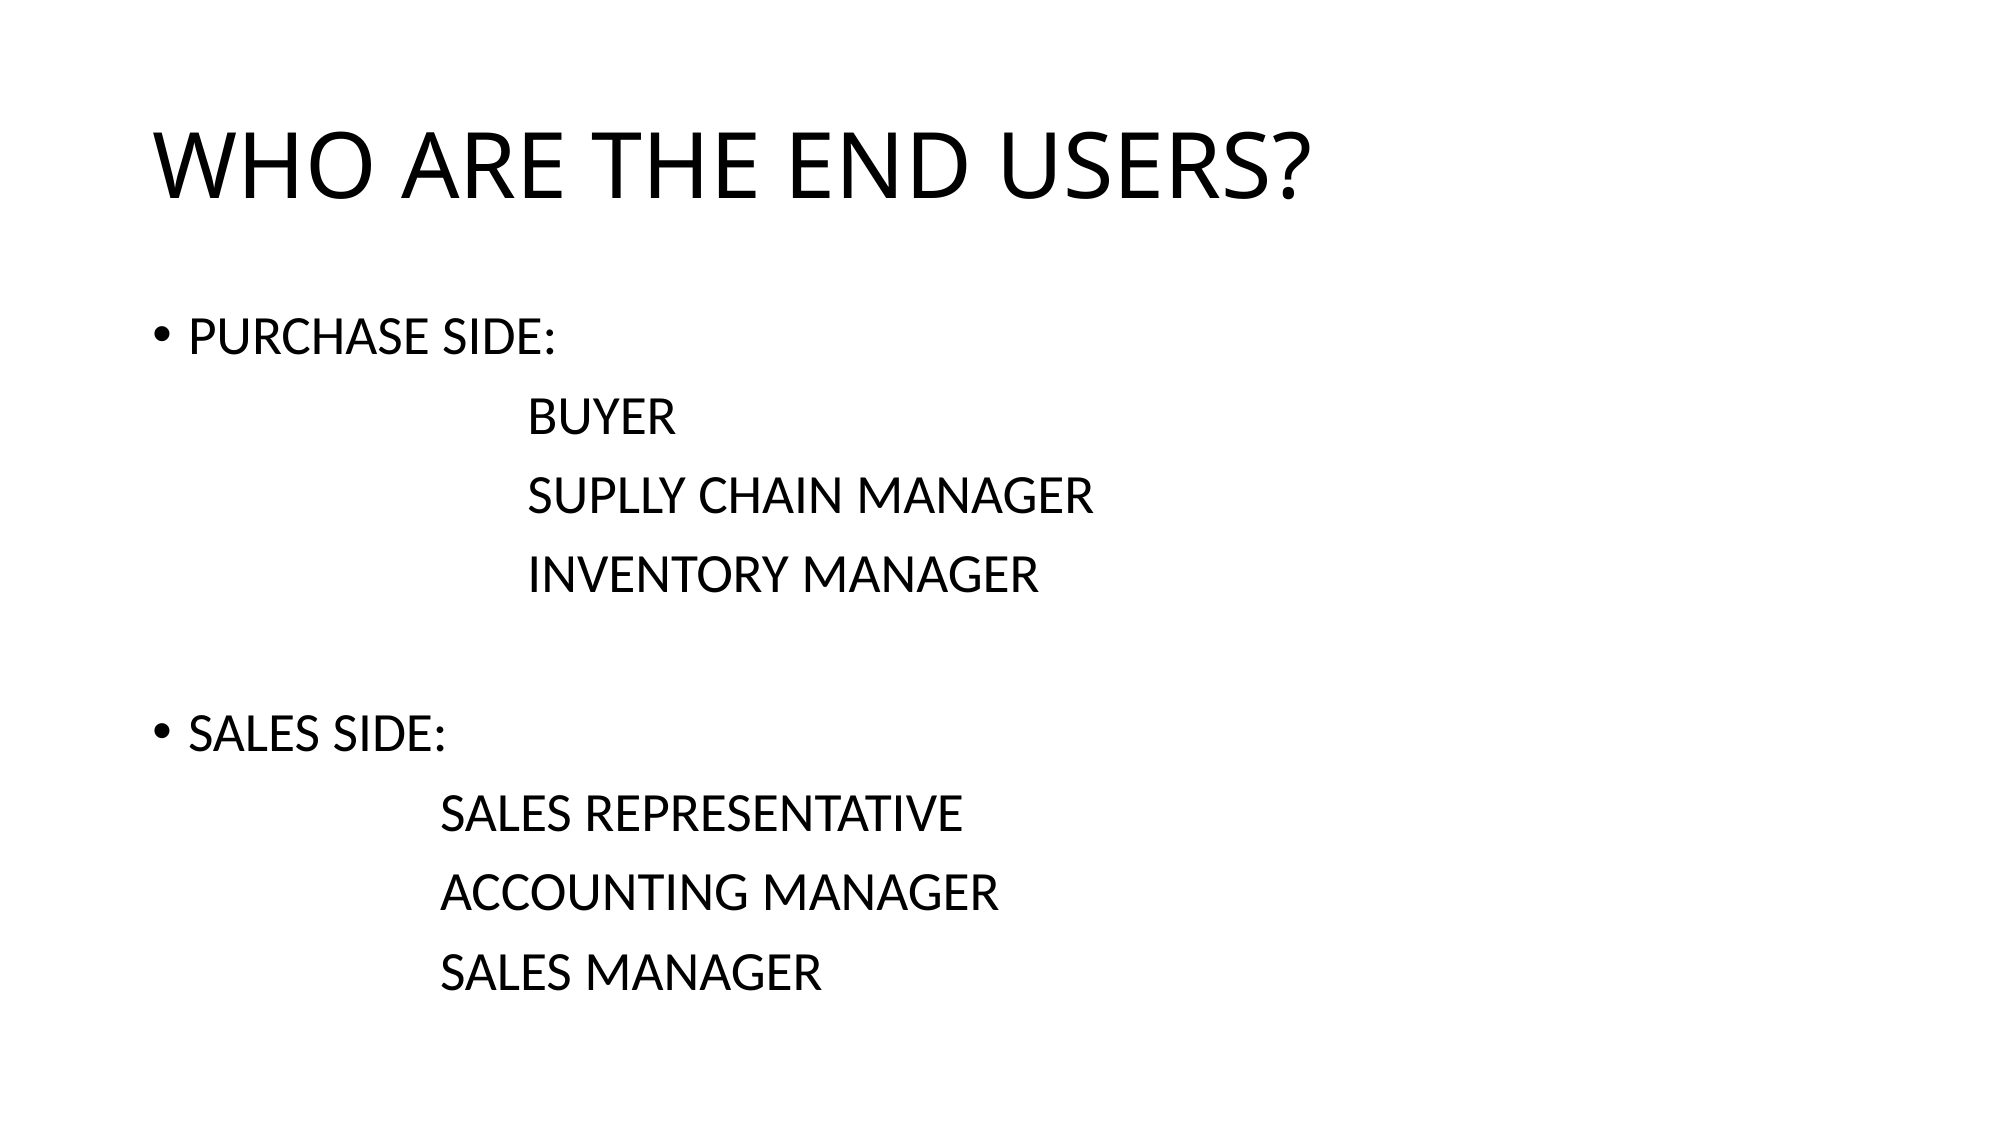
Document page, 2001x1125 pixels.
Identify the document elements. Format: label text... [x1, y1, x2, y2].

title WHO ARE THE END USERS? [137, 59, 1863, 278]
list PURCHASE SIDE: BUYER SUPLLY CHAIN MANAGER INVENTORY MANAGER SALES SIDE: SALES REPRESENTATIVE ACCOUNTING MANAGER SALES MANAGER [137, 299, 1863, 1014]
